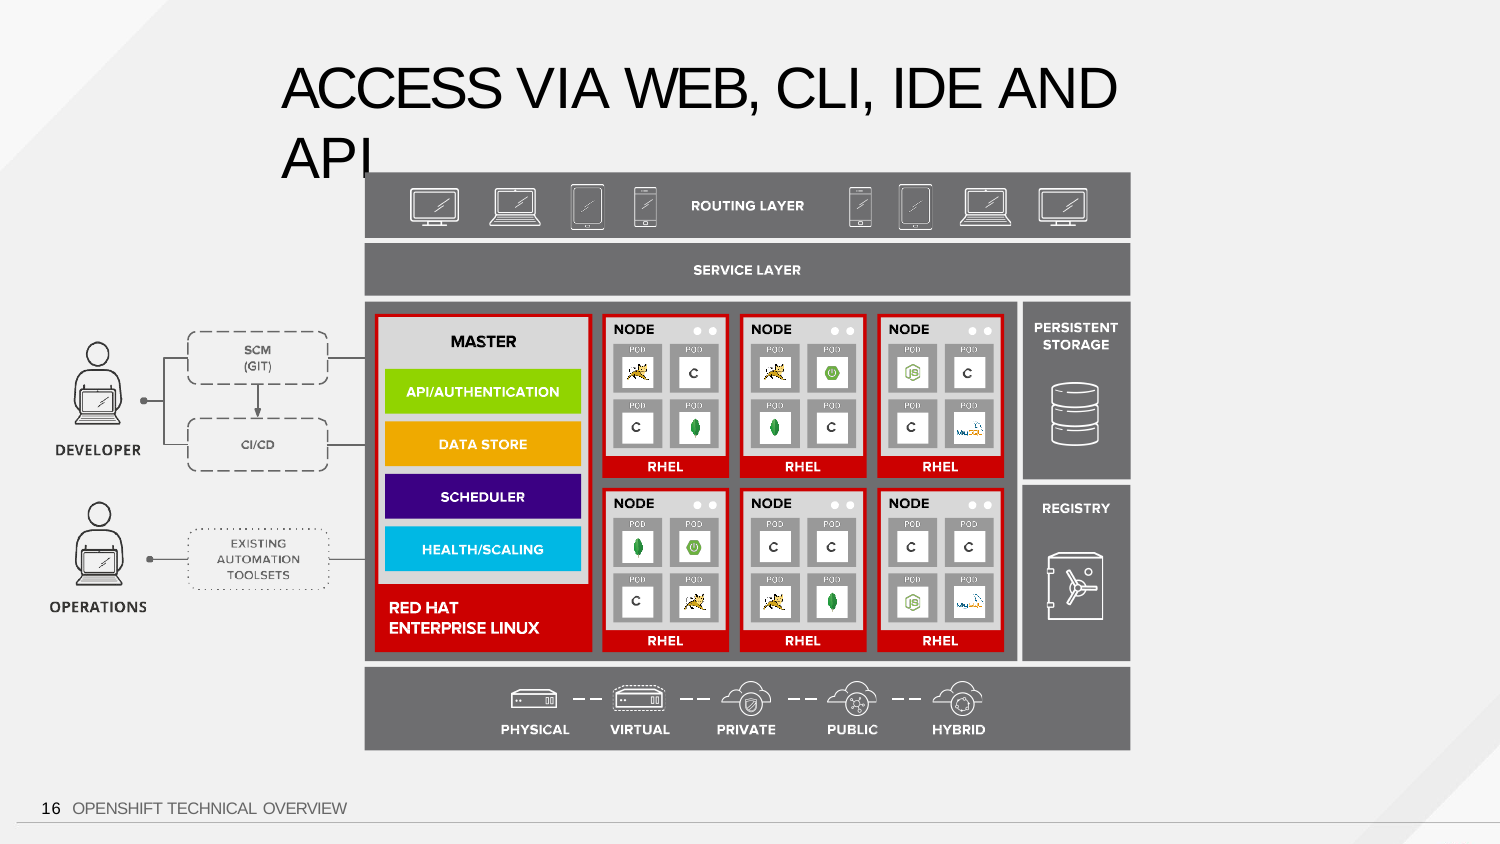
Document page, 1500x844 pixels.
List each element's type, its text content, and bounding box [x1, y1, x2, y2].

text_box [816, 586, 848, 618]
text_box [805, 636, 813, 646]
text_box [147, 357, 188, 400]
text_box [636, 498, 654, 508]
text_box [410, 188, 459, 226]
text_box [570, 184, 605, 230]
text_box [712, 201, 721, 211]
text_box [731, 265, 744, 275]
text_box [622, 531, 654, 563]
text_box [417, 387, 425, 397]
text_box [816, 531, 848, 563]
text_box [785, 461, 794, 472]
text_box [433, 544, 451, 555]
text_box [898, 184, 933, 230]
text_box [385, 526, 582, 572]
text_box [807, 517, 857, 567]
text_box [668, 461, 676, 472]
text_box [763, 517, 788, 530]
text_box [717, 724, 735, 735]
text_box [750, 517, 800, 567]
text_box [736, 724, 749, 735]
text_box [622, 586, 654, 618]
text_box [499, 439, 509, 450]
text_box [743, 491, 864, 631]
text_box [550, 387, 559, 397]
text_box [865, 724, 878, 735]
text_box [749, 724, 759, 735]
text_box [954, 412, 986, 444]
text_box [827, 681, 877, 716]
text_box [538, 387, 549, 397]
text_box [493, 387, 501, 397]
text_box [816, 412, 848, 444]
text_box [901, 343, 925, 356]
text_box [679, 412, 711, 444]
text_box [479, 492, 489, 502]
text_box [901, 572, 925, 586]
text_box [668, 636, 676, 646]
text_box [784, 324, 792, 334]
text_box [943, 461, 958, 472]
text_box [877, 313, 1005, 478]
text_box [735, 200, 755, 211]
text_box [792, 265, 801, 275]
text_box [1034, 322, 1043, 333]
text_box [460, 492, 469, 502]
text_box [364, 172, 1131, 238]
text_box [610, 724, 620, 735]
text_box [954, 586, 986, 618]
text_box [739, 313, 867, 478]
text_box [953, 724, 971, 735]
text_box [374, 313, 593, 653]
text_box [964, 542, 974, 552]
text_box [693, 327, 702, 336]
text_box [703, 265, 710, 275]
text_box [889, 498, 910, 509]
text_box [820, 398, 845, 412]
text_box [944, 517, 994, 567]
text_box [828, 724, 836, 735]
text_box [805, 461, 813, 472]
text_box [410, 601, 421, 614]
text_box [847, 724, 856, 735]
text_box [877, 487, 1005, 653]
text_box [849, 187, 872, 227]
text_box [820, 572, 845, 586]
text_box [613, 399, 663, 449]
text_box [481, 439, 498, 450]
text_box [459, 544, 467, 555]
text_box [613, 573, 663, 623]
text_box [689, 368, 699, 379]
text_box [824, 365, 840, 381]
text_box [795, 636, 804, 646]
text_box [625, 724, 633, 735]
text_box [1100, 322, 1109, 333]
text_box [1043, 503, 1051, 513]
text_box [1052, 503, 1070, 514]
text_box [506, 387, 526, 397]
text_box [721, 681, 771, 716]
text_box [439, 439, 459, 450]
text_box [1022, 484, 1131, 662]
text_box [605, 317, 726, 456]
text_box [1044, 322, 1051, 333]
text_box [897, 531, 929, 563]
text_box [422, 544, 432, 555]
text_box [745, 265, 752, 275]
text_box [648, 461, 667, 472]
text_box [760, 201, 777, 211]
text_box [763, 398, 788, 412]
text_box [147, 400, 188, 445]
text_box [682, 343, 707, 356]
text_box [146, 528, 364, 590]
text_box [830, 501, 839, 510]
text_box [626, 398, 650, 412]
text_box [911, 324, 929, 334]
text_box [244, 361, 271, 373]
text_box [406, 387, 416, 397]
text_box [763, 572, 788, 586]
text_box [677, 636, 683, 646]
text_box [471, 492, 478, 502]
text_box [677, 461, 683, 472]
text_box [880, 491, 1001, 631]
text_box [385, 421, 582, 467]
text_box [364, 301, 1018, 662]
text_box [622, 357, 654, 389]
text_box [957, 517, 982, 530]
text_box [441, 492, 449, 502]
text_box [976, 724, 985, 735]
text_box [708, 327, 717, 336]
text_box [1051, 382, 1099, 446]
text_box [911, 498, 929, 508]
text_box [759, 586, 791, 618]
text_box [968, 501, 977, 510]
text_box [445, 387, 454, 397]
text_box [490, 492, 499, 502]
text_box [846, 501, 855, 510]
text_box [48, 501, 147, 617]
text_box [768, 724, 776, 735]
text_box [682, 517, 707, 530]
text_box [983, 327, 992, 336]
text_box [959, 188, 1012, 226]
text_box [762, 324, 783, 335]
text_box [459, 439, 467, 450]
text_box [820, 517, 845, 530]
text_box [612, 685, 666, 711]
text_box [643, 724, 670, 735]
text_box [241, 440, 275, 450]
text_box [54, 341, 141, 460]
text_box [957, 398, 982, 412]
text_box [814, 636, 821, 646]
text_box [602, 487, 730, 653]
text_box [614, 324, 635, 335]
text_box [452, 544, 458, 555]
text_box [389, 622, 410, 634]
text_box [613, 517, 663, 567]
text_box [464, 387, 473, 397]
text_box [1038, 188, 1088, 226]
text_box [962, 368, 972, 379]
text_box [752, 324, 761, 334]
text_box [634, 724, 642, 735]
text_box [888, 517, 938, 567]
text_box [837, 724, 846, 735]
text_box [411, 622, 430, 634]
text_box [759, 357, 791, 389]
text_box [769, 542, 778, 552]
text_box [1102, 339, 1109, 350]
text_box [426, 386, 435, 397]
text_box [888, 573, 938, 623]
text_box [795, 461, 804, 472]
text_box [449, 601, 459, 614]
text_box [1070, 322, 1099, 333]
text_box [1072, 339, 1101, 350]
text_box [1052, 339, 1071, 350]
text_box [826, 542, 836, 552]
text_box [692, 200, 711, 211]
text_box [889, 324, 910, 335]
text_box [385, 368, 582, 414]
text_box [968, 327, 977, 336]
text_box [543, 724, 570, 735]
text_box [752, 498, 761, 508]
text_box [708, 501, 717, 510]
text_box [626, 343, 650, 356]
text_box [897, 357, 929, 389]
text_box [784, 498, 792, 508]
text_box [631, 595, 641, 606]
text_box [622, 412, 654, 444]
text_box [897, 586, 929, 618]
text_box [905, 364, 921, 381]
text_box [468, 544, 522, 555]
text_box [525, 387, 537, 397]
text_box [711, 265, 730, 275]
text_box [944, 343, 994, 393]
text_box [1110, 322, 1118, 333]
text_box [434, 387, 444, 397]
text_box [905, 594, 921, 611]
text_box [807, 573, 857, 623]
text_box [750, 399, 800, 449]
text_box [1022, 301, 1131, 480]
text_box [385, 473, 582, 519]
text_box [923, 636, 942, 646]
text_box [187, 331, 328, 385]
text_box [957, 572, 982, 586]
text_box [669, 573, 719, 623]
text_box [750, 343, 800, 393]
text_box [777, 201, 795, 211]
text_box [605, 491, 726, 631]
text_box [943, 636, 958, 646]
text_box [722, 201, 734, 211]
text_box [511, 689, 557, 708]
text_box [614, 498, 635, 509]
text_box [631, 422, 641, 432]
text_box [1071, 503, 1111, 514]
text_box [906, 422, 916, 432]
text_box [816, 357, 848, 389]
text_box [1046, 552, 1104, 620]
text_box [857, 724, 864, 735]
text_box [679, 357, 711, 389]
text_box [187, 418, 328, 471]
text_box [906, 542, 916, 552]
text_box [500, 492, 507, 502]
text_box [634, 187, 657, 227]
text_box [888, 399, 938, 449]
text_box [773, 265, 791, 275]
text_box [244, 345, 271, 355]
text_box [508, 492, 525, 502]
text_box [944, 399, 994, 449]
text_box [602, 313, 730, 478]
text_box [679, 586, 711, 618]
text_box [954, 357, 986, 389]
text_box [693, 265, 702, 275]
text_box [489, 188, 541, 226]
text_box [364, 666, 1131, 751]
picture [0, 0, 1500, 844]
text_box [255, 409, 261, 417]
text_box [763, 343, 788, 356]
text_box [1043, 339, 1051, 350]
text_box [1052, 322, 1069, 333]
text_box [450, 492, 459, 502]
text_box [426, 601, 450, 614]
text_box [669, 343, 719, 393]
text_box [389, 601, 409, 614]
text_box [510, 439, 527, 450]
text_box [743, 317, 864, 456]
text_box [483, 387, 492, 397]
text_box [750, 573, 800, 623]
text_box [648, 636, 667, 646]
text_box [796, 201, 804, 211]
text_box [932, 681, 983, 716]
text_box [759, 531, 791, 563]
text_box [686, 539, 702, 556]
text_box [814, 461, 821, 472]
text_box [897, 412, 929, 444]
text_box [626, 572, 650, 586]
text_box [364, 243, 1131, 296]
text_box [451, 335, 516, 348]
text_box [693, 501, 702, 510]
text_box [491, 622, 499, 634]
text_box [431, 622, 486, 634]
text_box [757, 265, 774, 275]
text_box [501, 724, 538, 735]
text_box [901, 398, 925, 412]
title ACCESS VIA WEB, CLI, IDE AND API [279, 47, 1221, 191]
text_box [669, 517, 719, 567]
text_box [534, 544, 544, 555]
text_box 16 OPENSHIFT TECHNICAL OVERVIEW [36, 796, 356, 838]
text_box [957, 343, 982, 356]
text_box [933, 724, 952, 735]
text_box [807, 399, 857, 449]
text_box [762, 498, 783, 509]
text_box [785, 636, 794, 646]
text_box [378, 317, 589, 584]
text_box [669, 399, 719, 449]
text_box [682, 398, 707, 412]
text_box [467, 439, 478, 450]
text_box [888, 343, 938, 393]
text_box [820, 343, 845, 356]
text_box [983, 501, 992, 510]
text_box [923, 461, 942, 472]
text_box [901, 517, 925, 530]
text_box [830, 327, 839, 336]
text_box [807, 343, 857, 393]
text_box [846, 327, 855, 336]
text_box [682, 572, 707, 586]
text_box [826, 422, 836, 432]
text_box [455, 387, 463, 397]
text_box [739, 487, 867, 653]
text_box [944, 573, 994, 623]
text_box [880, 317, 1001, 456]
text_box [759, 412, 791, 444]
text_box [626, 517, 650, 530]
text_box [474, 387, 482, 397]
text_box [523, 544, 533, 555]
text_box [636, 324, 654, 334]
text_box [504, 622, 540, 634]
text_box [954, 531, 986, 563]
text_box [759, 724, 767, 735]
text_box [613, 343, 663, 393]
text_box [679, 531, 711, 563]
